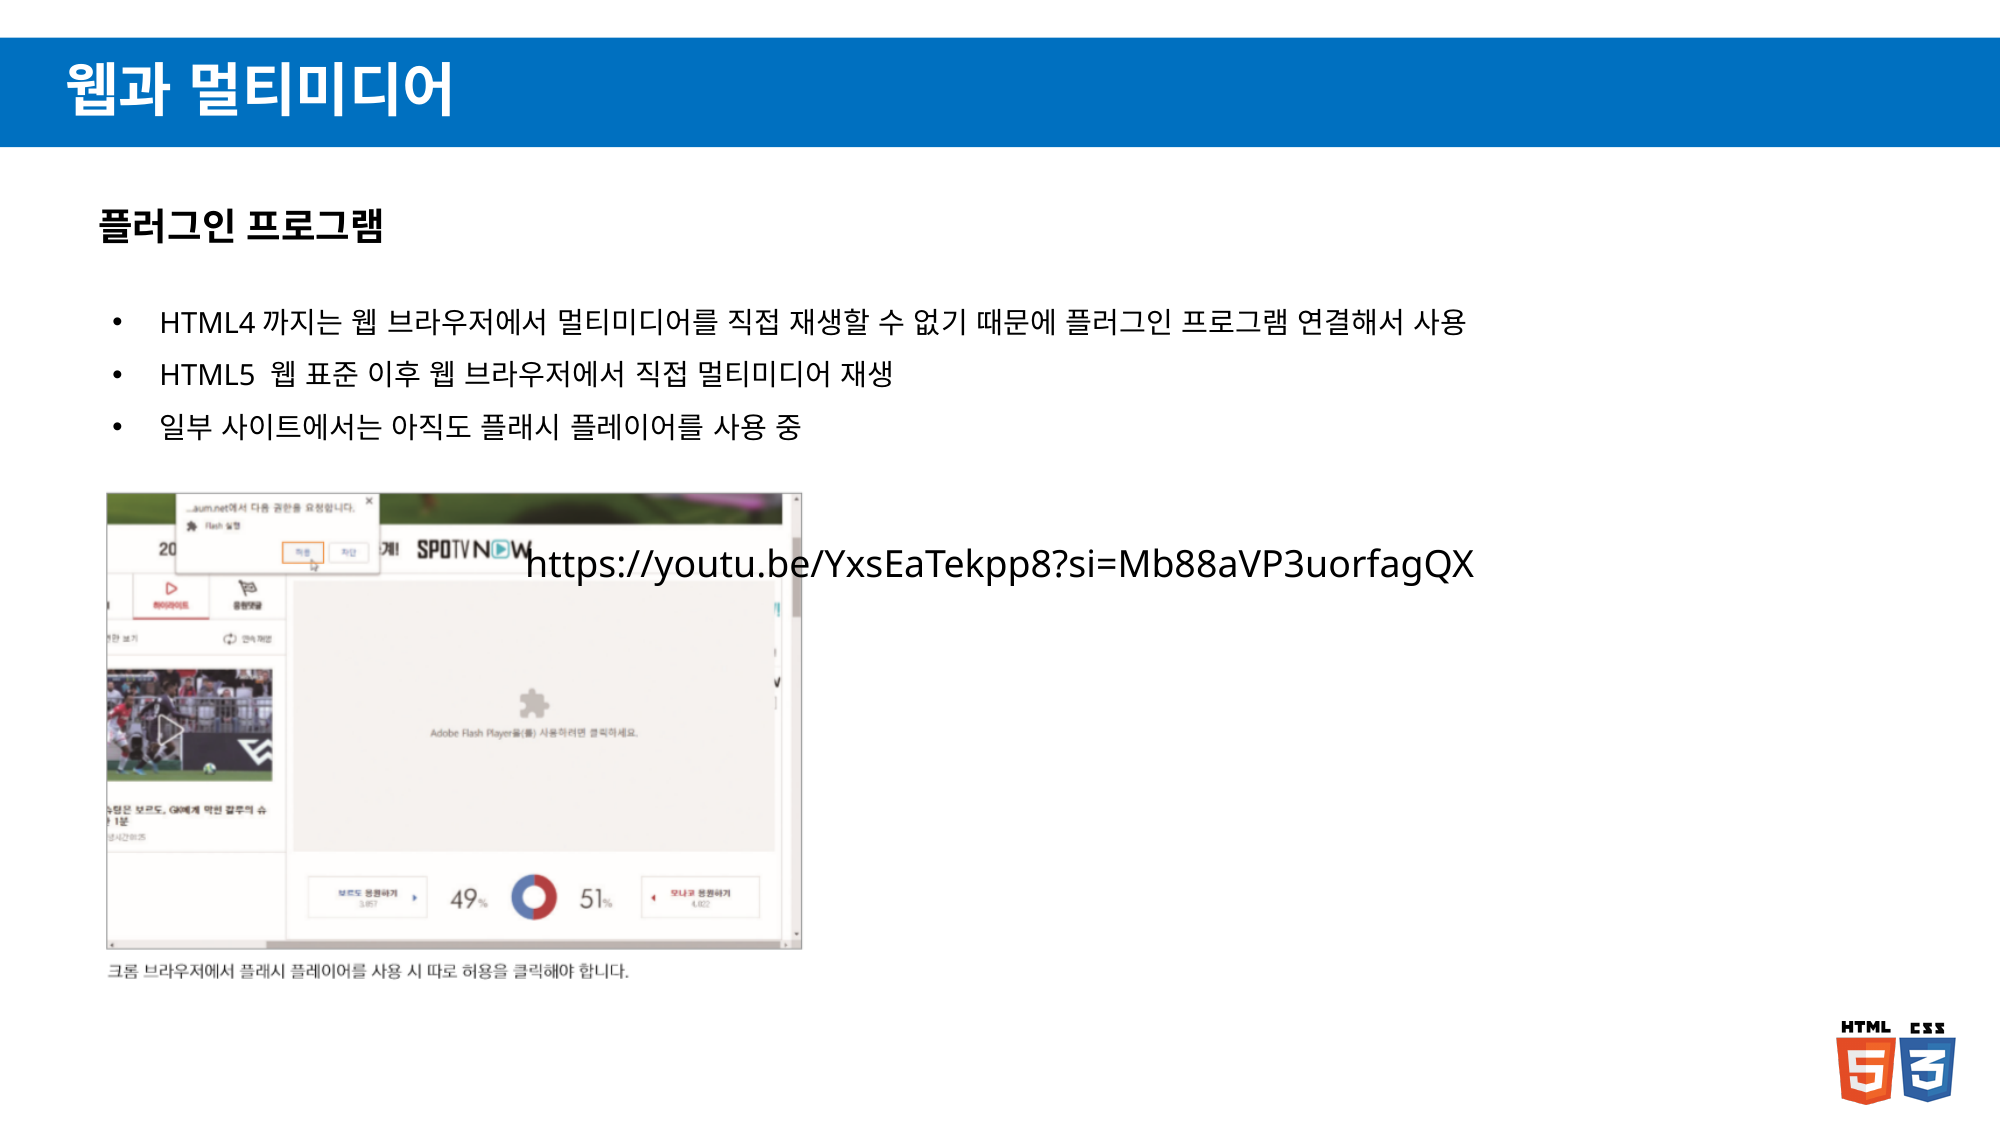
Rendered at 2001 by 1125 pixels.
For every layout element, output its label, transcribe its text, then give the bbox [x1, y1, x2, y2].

text_box 플러그인 프로그램 [83, 195, 460, 256]
text_box https://youtu.be/YxsEaTekpp8?si=Mb88aVP3uorfagQX [822, 532, 1490, 592]
text_box HTML4까지는 웹 브라우저에서 멀티미디어를 직접 재생할 수 없기 때문에 플러그인 프로그램 연결해서 사용 HTML5 웹 표준 이후 웹 브라우저에서 직접 멀티미디어 재생 일부 사이트에서는 아직도 플래시 플레이어를 사용 중 [97, 279, 1587, 557]
picture [1824, 1019, 1959, 1105]
picture [69, 465, 822, 1008]
title 웹과 멀티미디어 [50, 37, 1542, 148]
